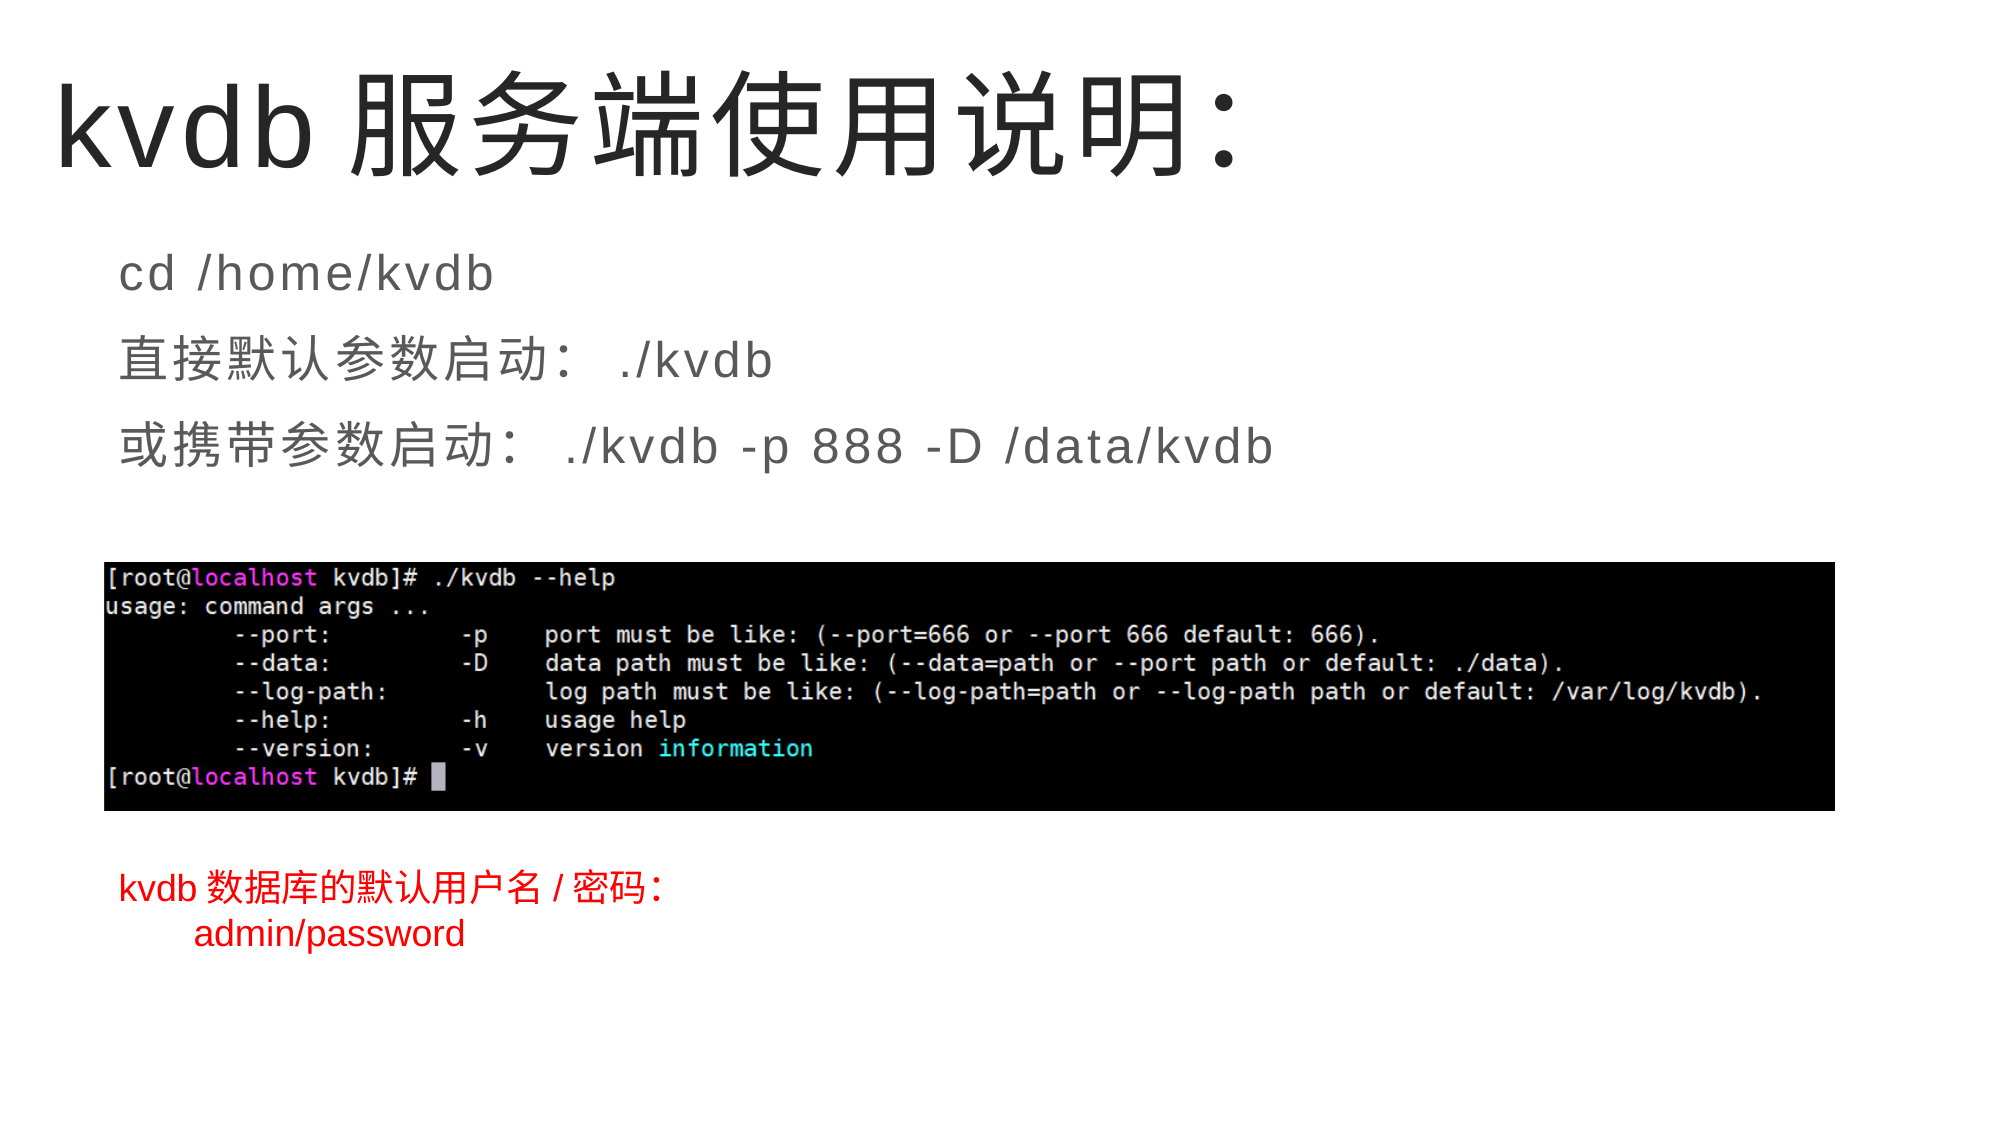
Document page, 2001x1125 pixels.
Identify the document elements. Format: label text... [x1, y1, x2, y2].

text_box kvdb数据库的默认用户名/密码： admin/password [103, 856, 1835, 979]
picture [103, 561, 1835, 811]
subtitle cd /home/kvdb 直接默认参数启动：./kvdb 或携带参数启动：./kvdb -p 888 -D /data/kvdb [103, 226, 1804, 517]
title kvdb服务端使用说明： [39, 45, 1647, 199]
